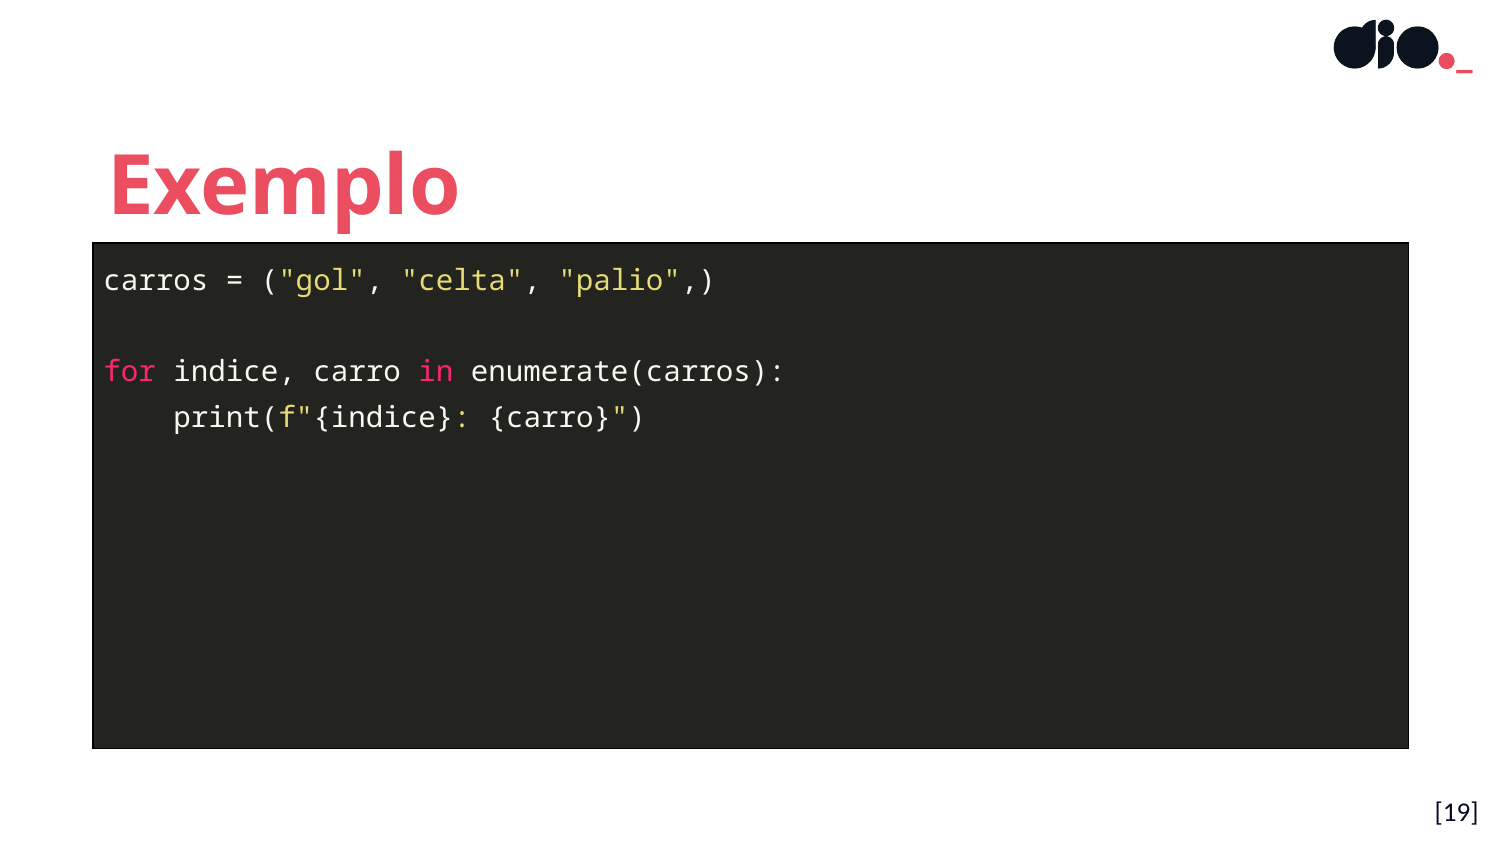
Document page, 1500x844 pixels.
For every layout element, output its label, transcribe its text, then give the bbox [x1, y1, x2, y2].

text_box Exemplo [92, 104, 1408, 242]
slide_number [19] [1403, 779, 1494, 844]
picture [1333, 19, 1473, 74]
table_header carros = ("gol", "celta", "palio",) for indice, carro in enumerate(carros): print(f"{indice}: {carro}") [94, 244, 1408, 748]
